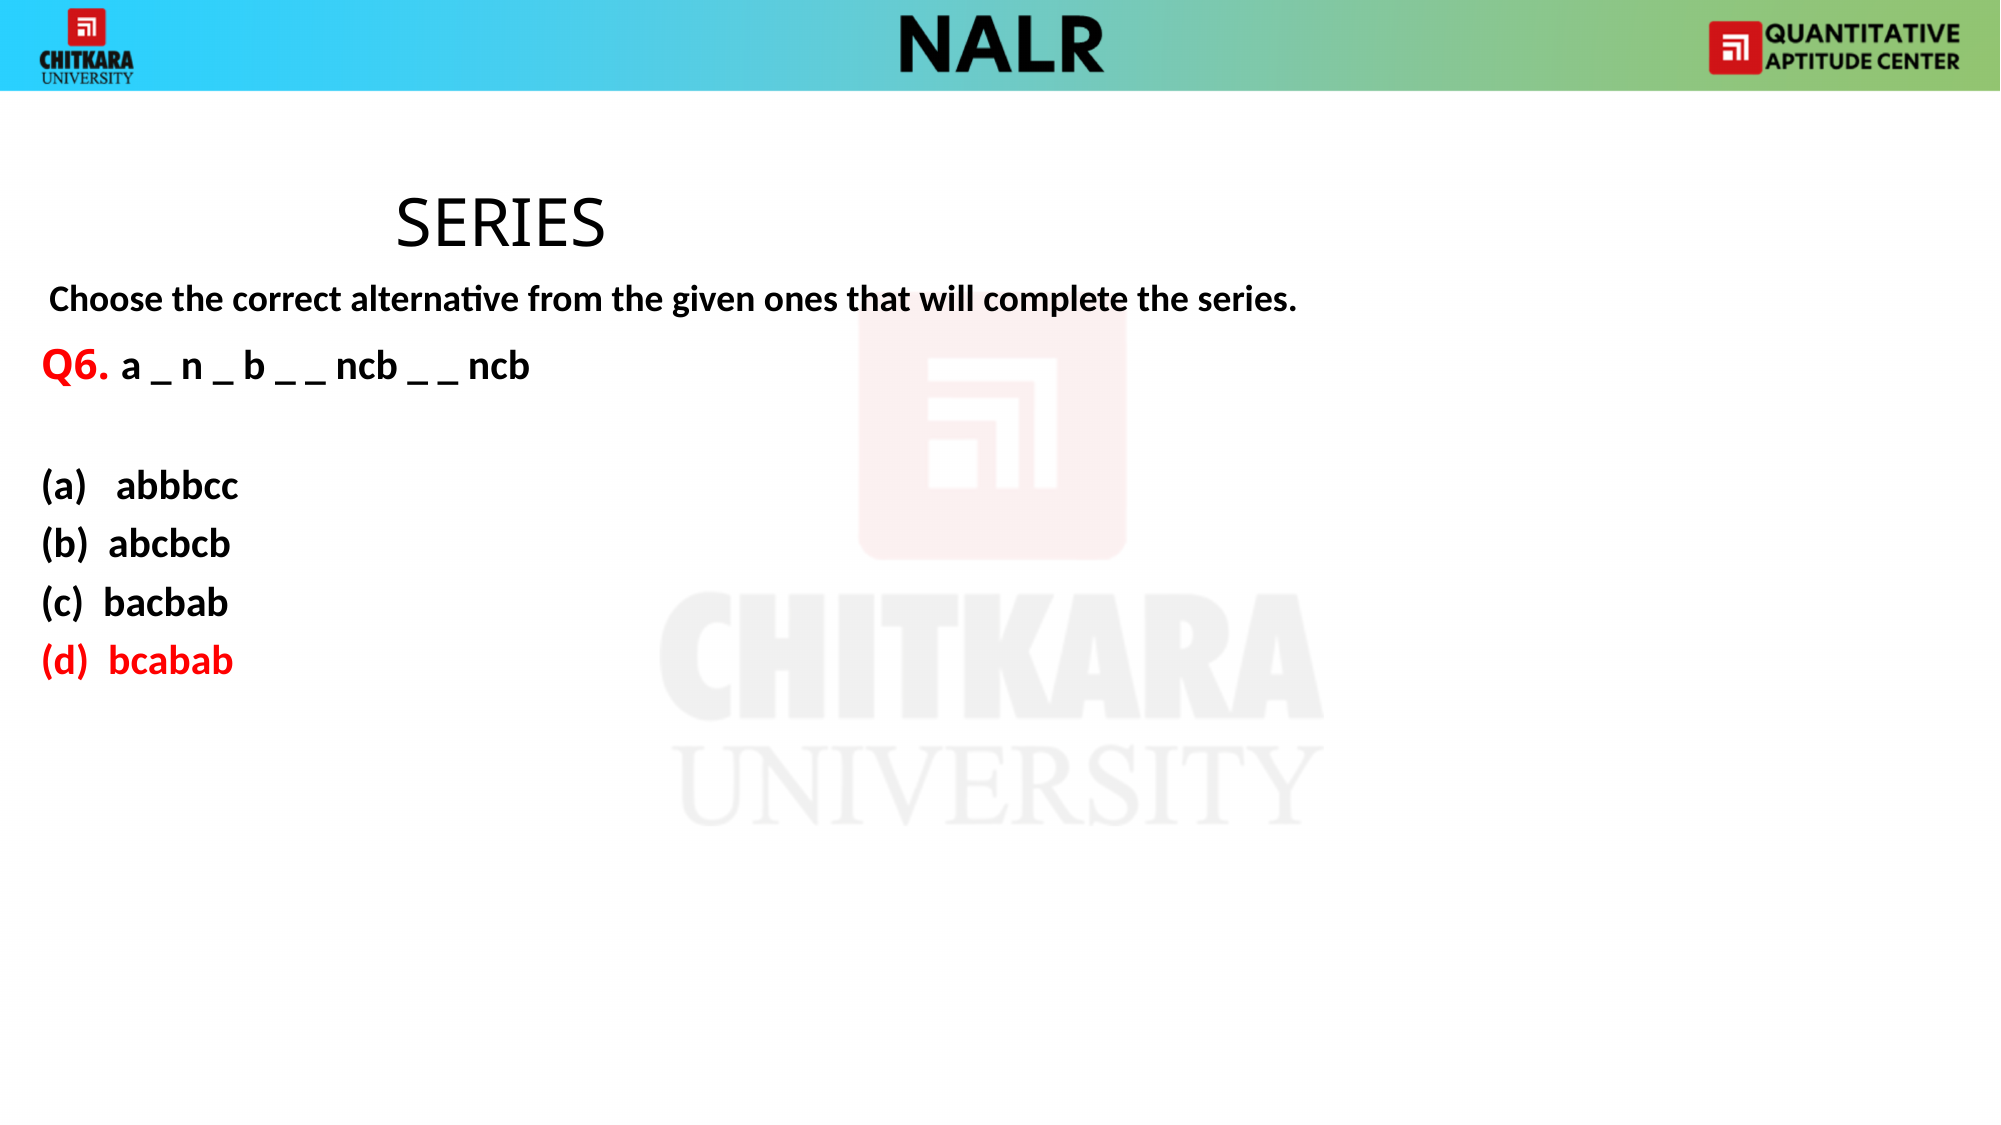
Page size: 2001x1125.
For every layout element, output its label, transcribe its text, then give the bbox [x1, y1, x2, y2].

title [41, 31, 1959, 142]
list SERIES Choose the correct alternative from the given ones that will complete the series. Q6. a _ n _ b _ _ ncb _ _ ncb abbbcc (b) abcbcb (c) bacbab (d) bcabab [25, 173, 1951, 1051]
picture [0, 0, 2000, 1125]
